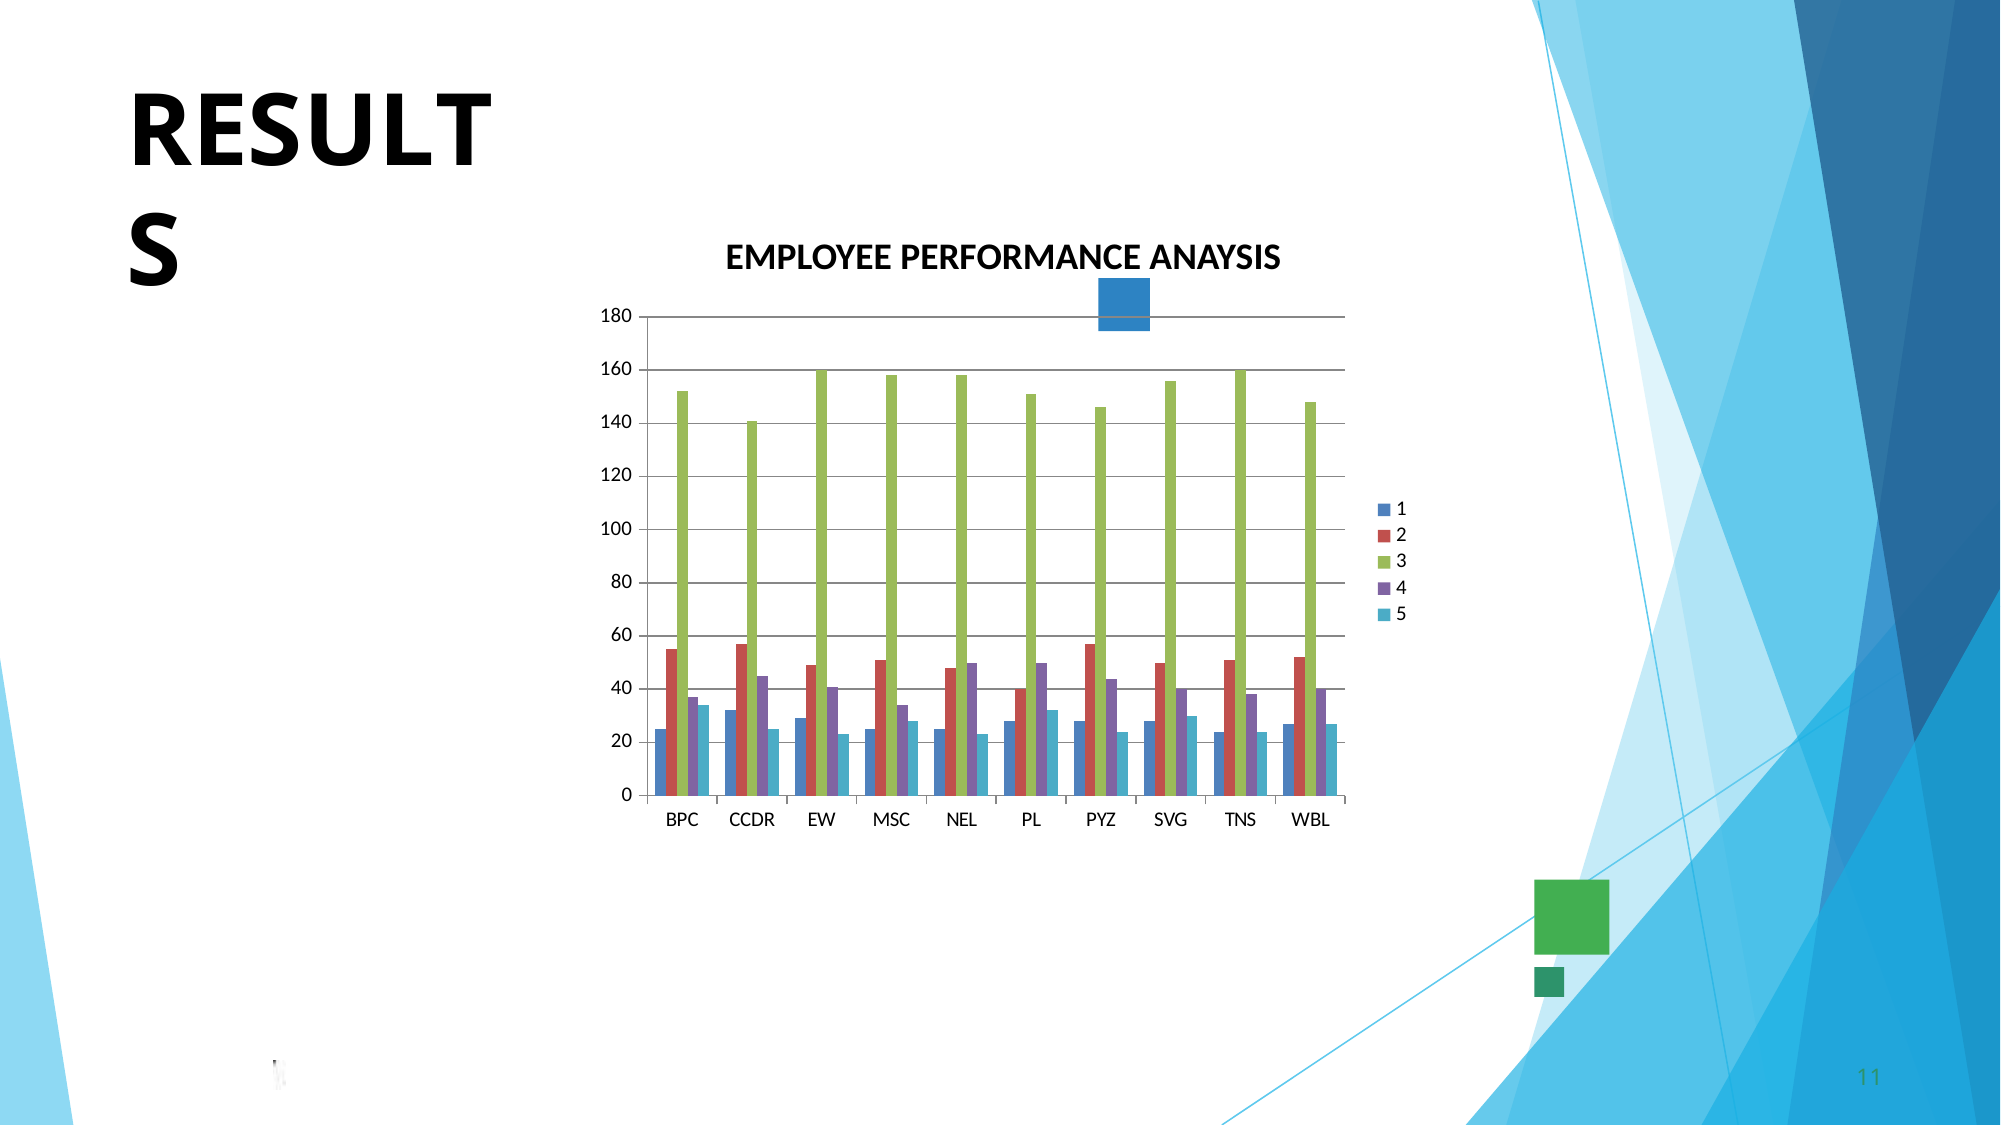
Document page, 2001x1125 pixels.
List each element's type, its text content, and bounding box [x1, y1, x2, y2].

chart [573, 266, 1427, 859]
text_box [1534, 879, 1610, 955]
text_box EMPLOYEE PERFORMANCE ANAYSIS [710, 224, 1300, 264]
text_box [1534, 967, 1565, 997]
title RESULTS [123, 63, 524, 306]
text_box 11 [1849, 1061, 1888, 1095]
picture [273, 1060, 287, 1091]
